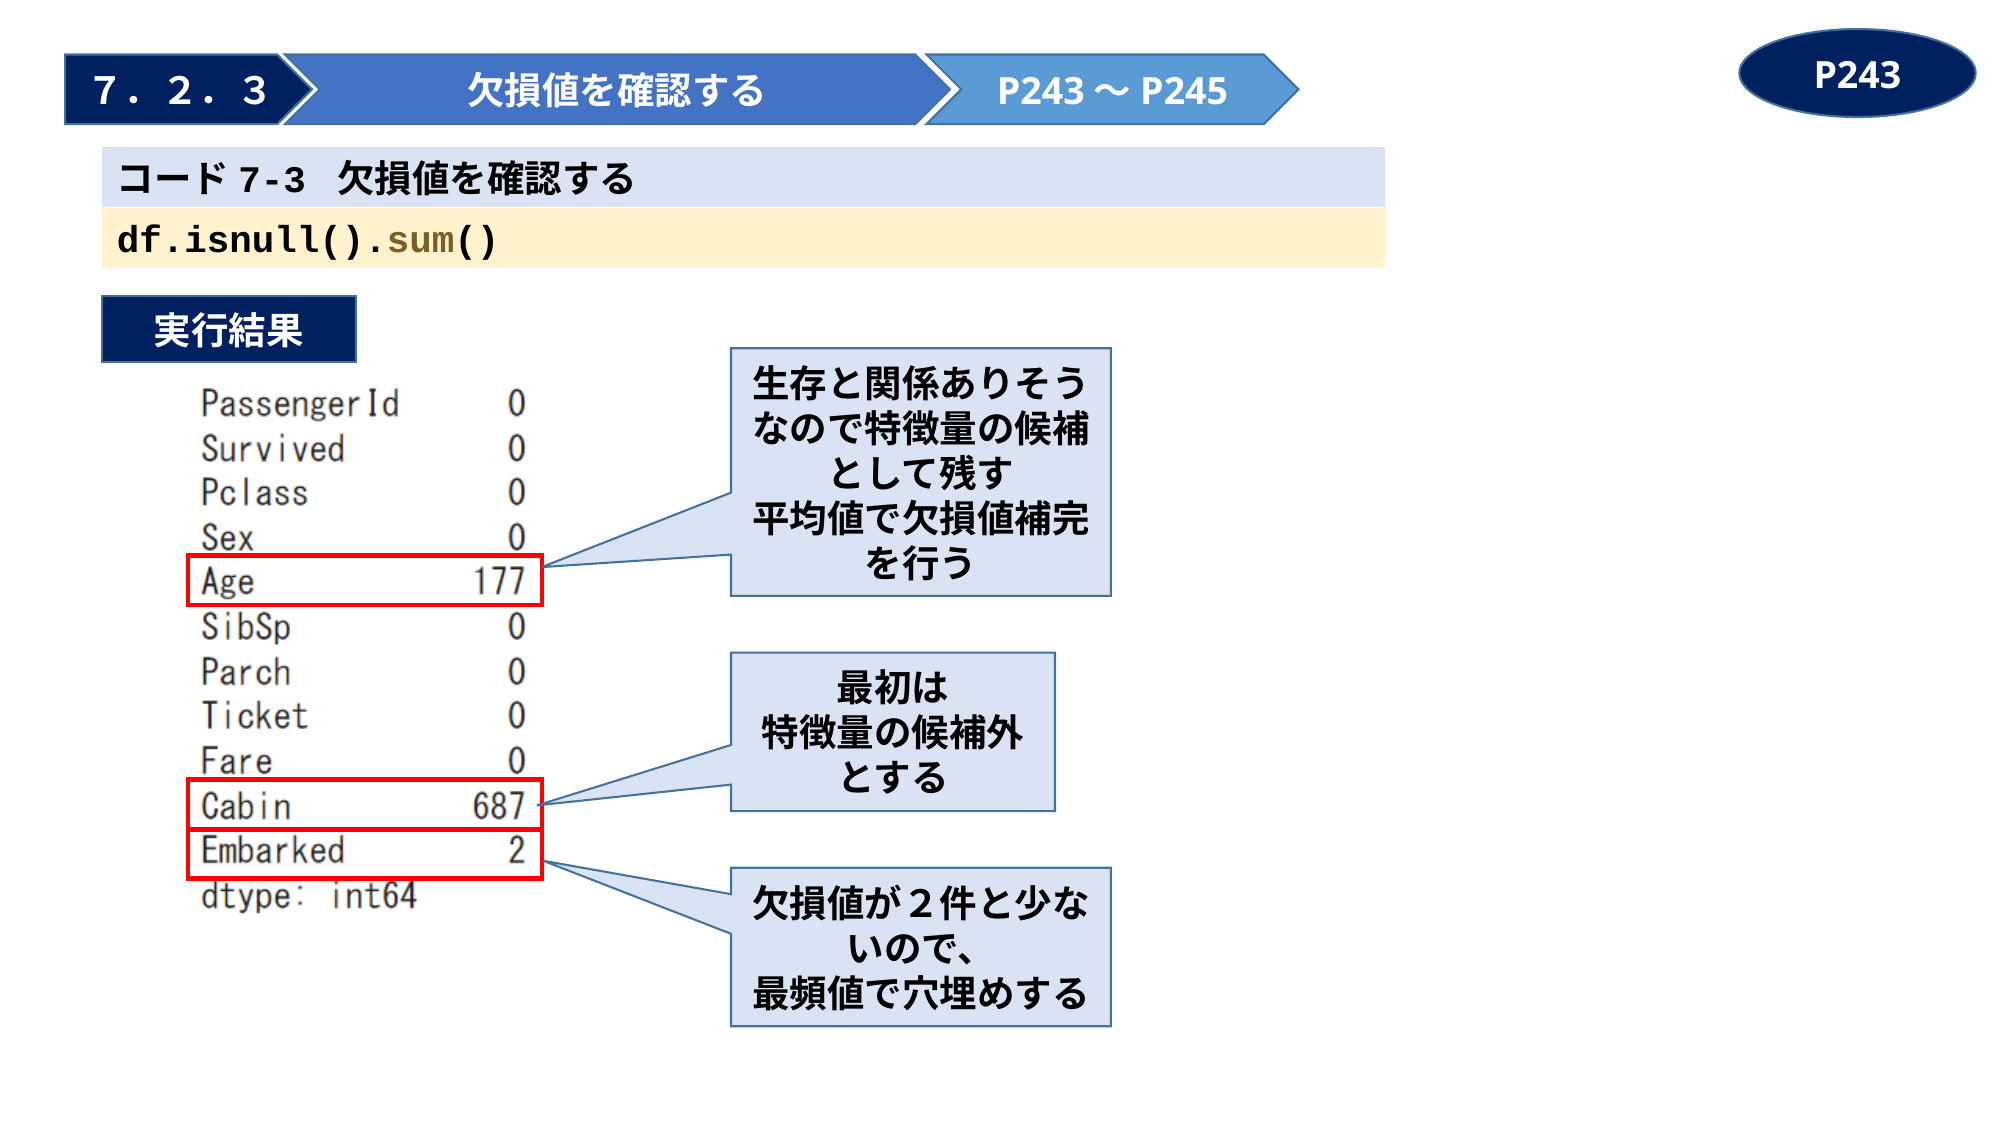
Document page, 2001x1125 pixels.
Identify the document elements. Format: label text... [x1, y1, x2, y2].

text_box 生存と関係ありそうなので特徴量の候補として残す 平均値で欠損値補完を行う [581, 347, 1112, 597]
text_box P243～P245 [924, 53, 1300, 126]
text_box 最初は 特徴量の候補外とする [581, 651, 1057, 813]
text_box P243 [1738, 28, 1977, 119]
text_box df.isnull().sum() [102, 207, 1386, 268]
text_box コード7-3 欠損値を確認する [102, 147, 1386, 207]
picture [157, 362, 581, 943]
text_box ７．２．３ [64, 53, 314, 126]
text_box 実行結果 [101, 295, 357, 363]
text_box 欠損値が２件と少ないので、 最頻値で穴埋めする [581, 866, 1112, 1028]
text_box 欠損値を確認する [282, 53, 952, 126]
